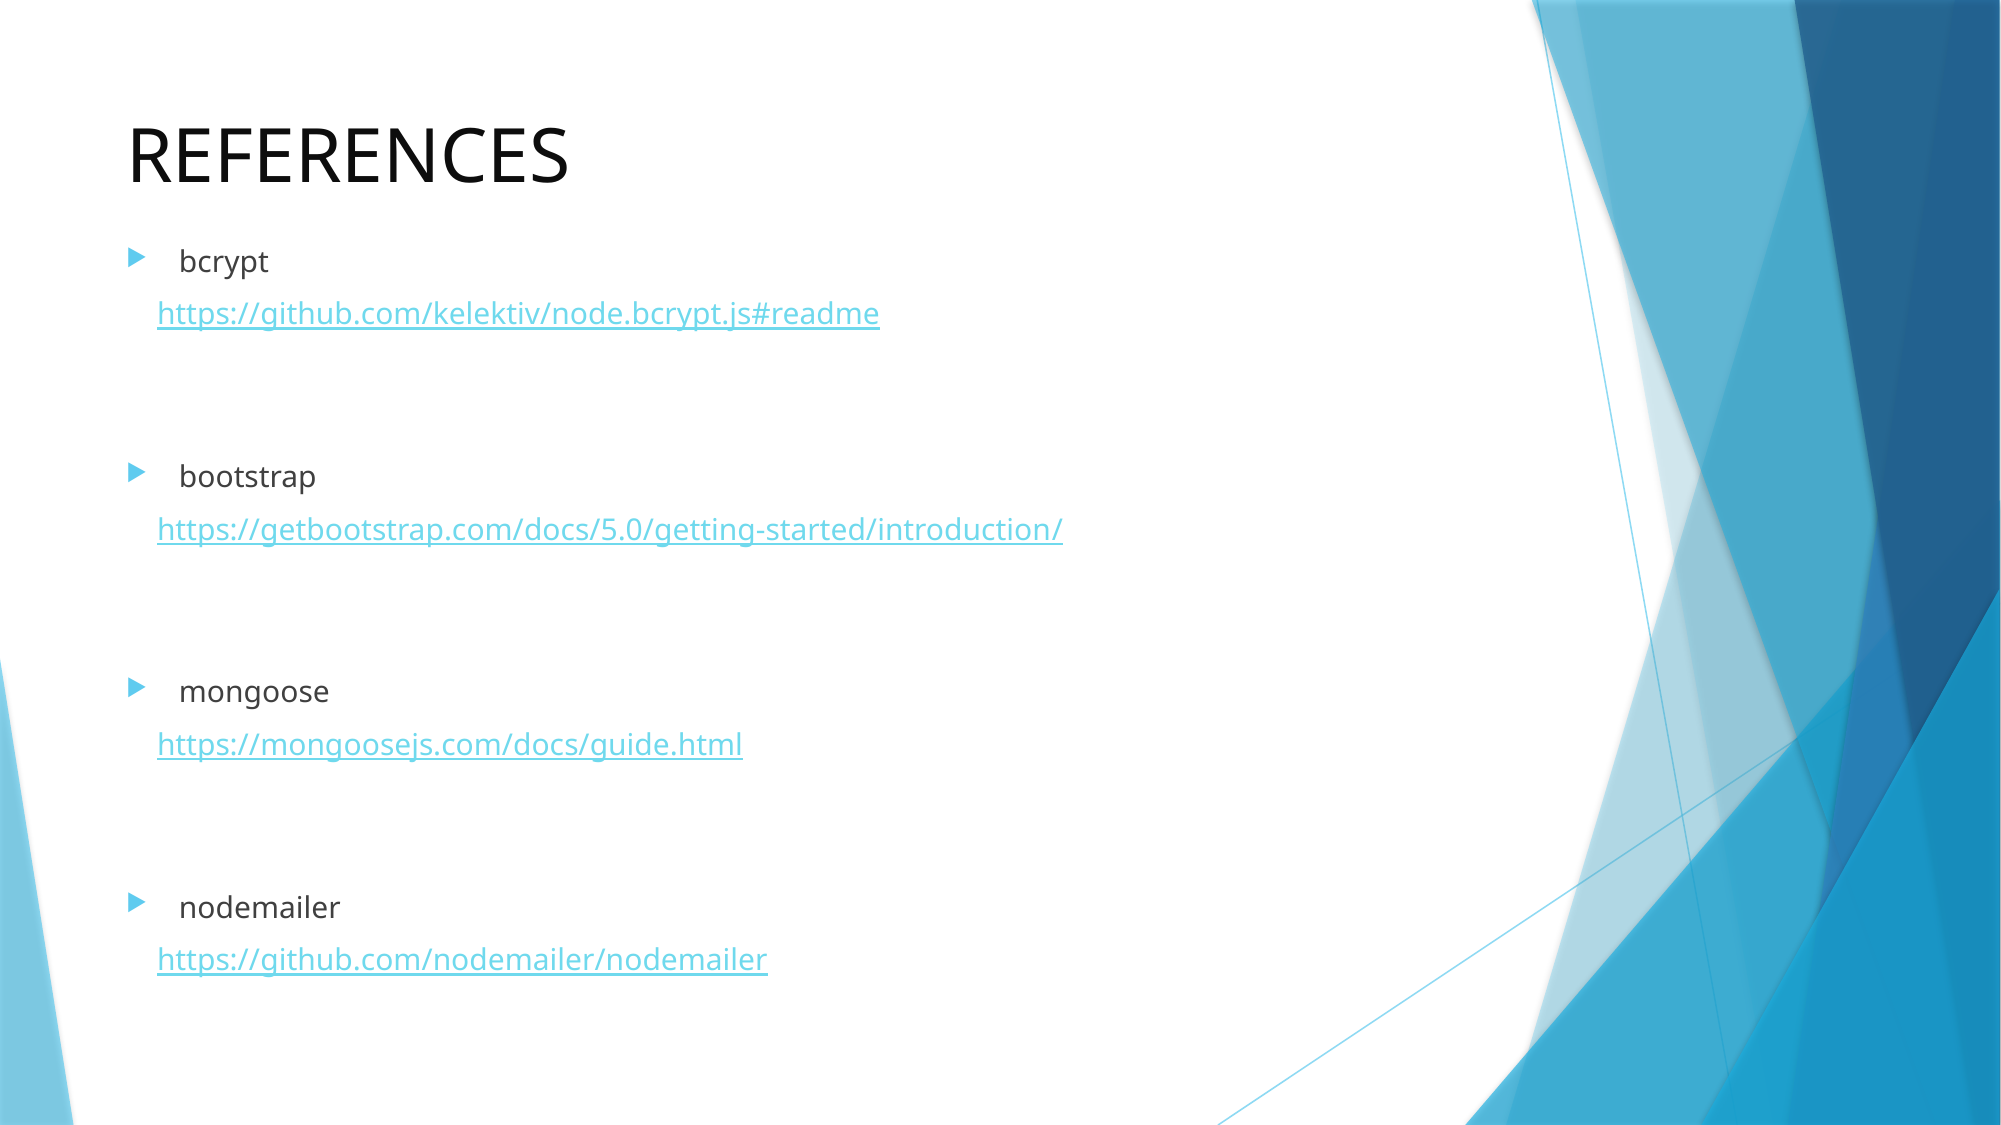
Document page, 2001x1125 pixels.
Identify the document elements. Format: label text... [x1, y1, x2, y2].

title REFERENCES [111, 99, 1522, 234]
list bcrypt https://github.com/kelektiv/node.bcrypt.js#readme bootstrap https://getbootstrap.com/docs/5.0/getting-started/introduction/ mongoose https://mongoosejs.com/docs/guide.html nodemailer https://github.com/nodemailer/nodemailer [111, 234, 1522, 992]
